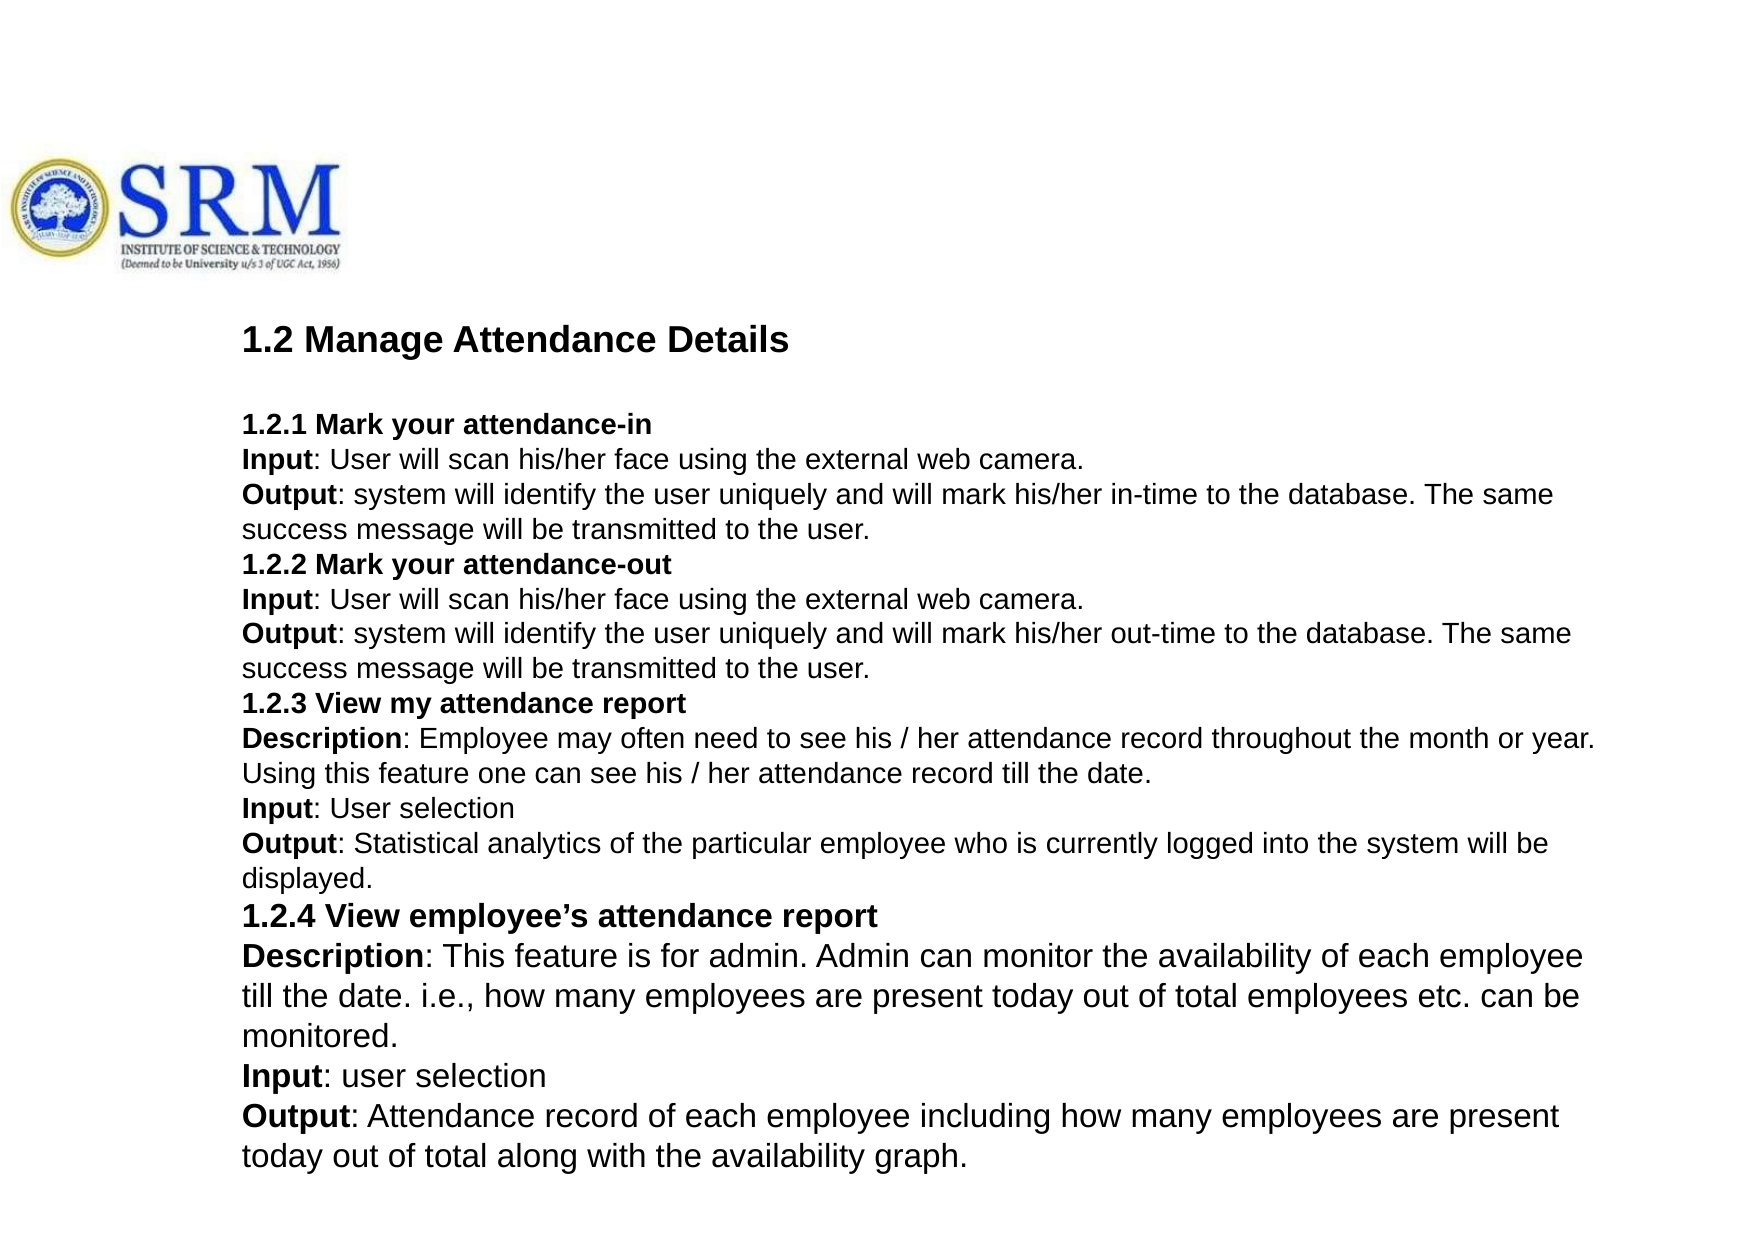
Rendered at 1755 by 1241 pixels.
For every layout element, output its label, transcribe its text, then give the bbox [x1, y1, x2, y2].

text_box 1.2 Manage Attendance Details 1.2.1 Mark your attendance-in Input: User will scan his/her face using the external web camera. Output: system will identify the user uniquely and will mark his/her in-time to the database. The same success message will be transmitted to the user. 1.2.2 Mark your attendance-out Input: User will scan his/her face using the external web camera. Output: system will identify the user uniquely and will mark his/her out-time to the database. The same success message will be transmitted to the user. 1.2.3 View my attendance report Description: Employee may often need to see his / her attendance record throughout the month or year. Using this feature one can see his / her attendance record till the date. Input: User selection Output: Statistical analytics of the particular employee who is currently logged into the system will be displayed. 1.2.4 View employee’s attendance report Description: This feature is for admin. Admin can monitor the availability of each employee till the date. i.e., how many employees are present today out of total employees etc. can be monitored. Input: user selection Output: Attendance record of each employee including how many employees are present today out of total along with the availability graph. [227, 307, 1615, 1182]
picture [1, 142, 349, 281]
